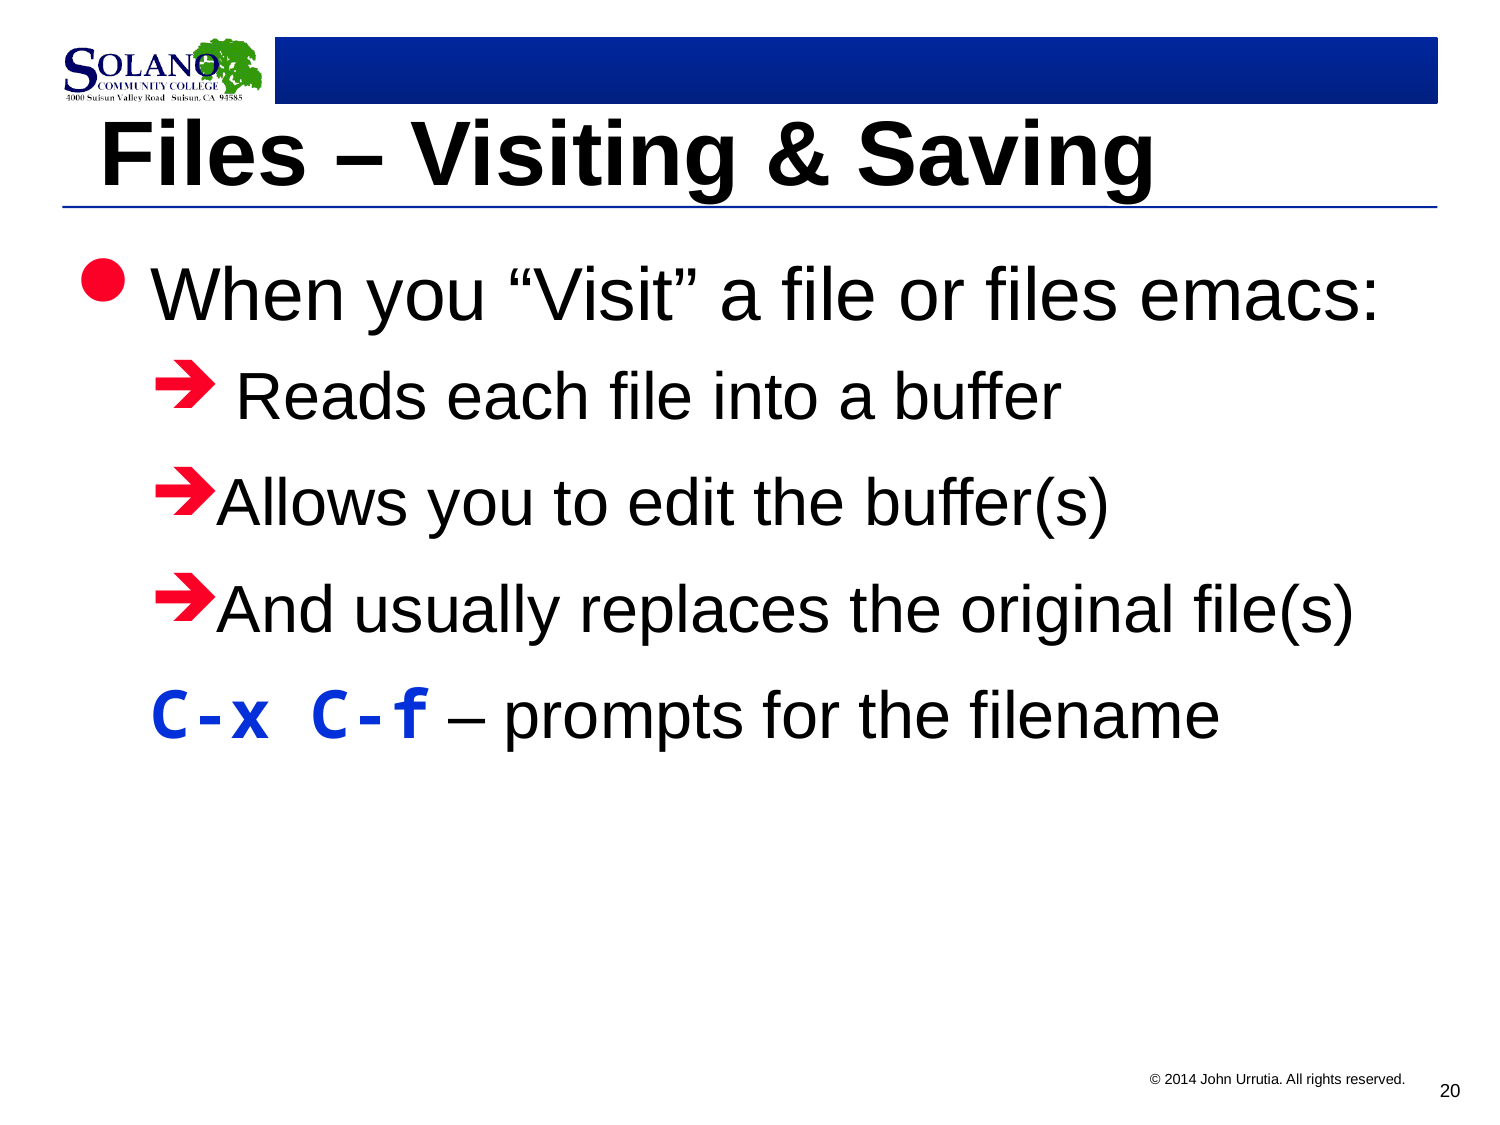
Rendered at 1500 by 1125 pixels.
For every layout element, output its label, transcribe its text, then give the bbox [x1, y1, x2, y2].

title Files – Visiting & Saving [99, 62, 1400, 213]
picture [62, 37, 263, 102]
list When you “Visit” a file or files emacs: Reads each file into a buffer Allows you to edit the buffer(s) And usually replaces the original file(s) C-x C-f – prompts for the filename [75, 237, 1463, 1050]
